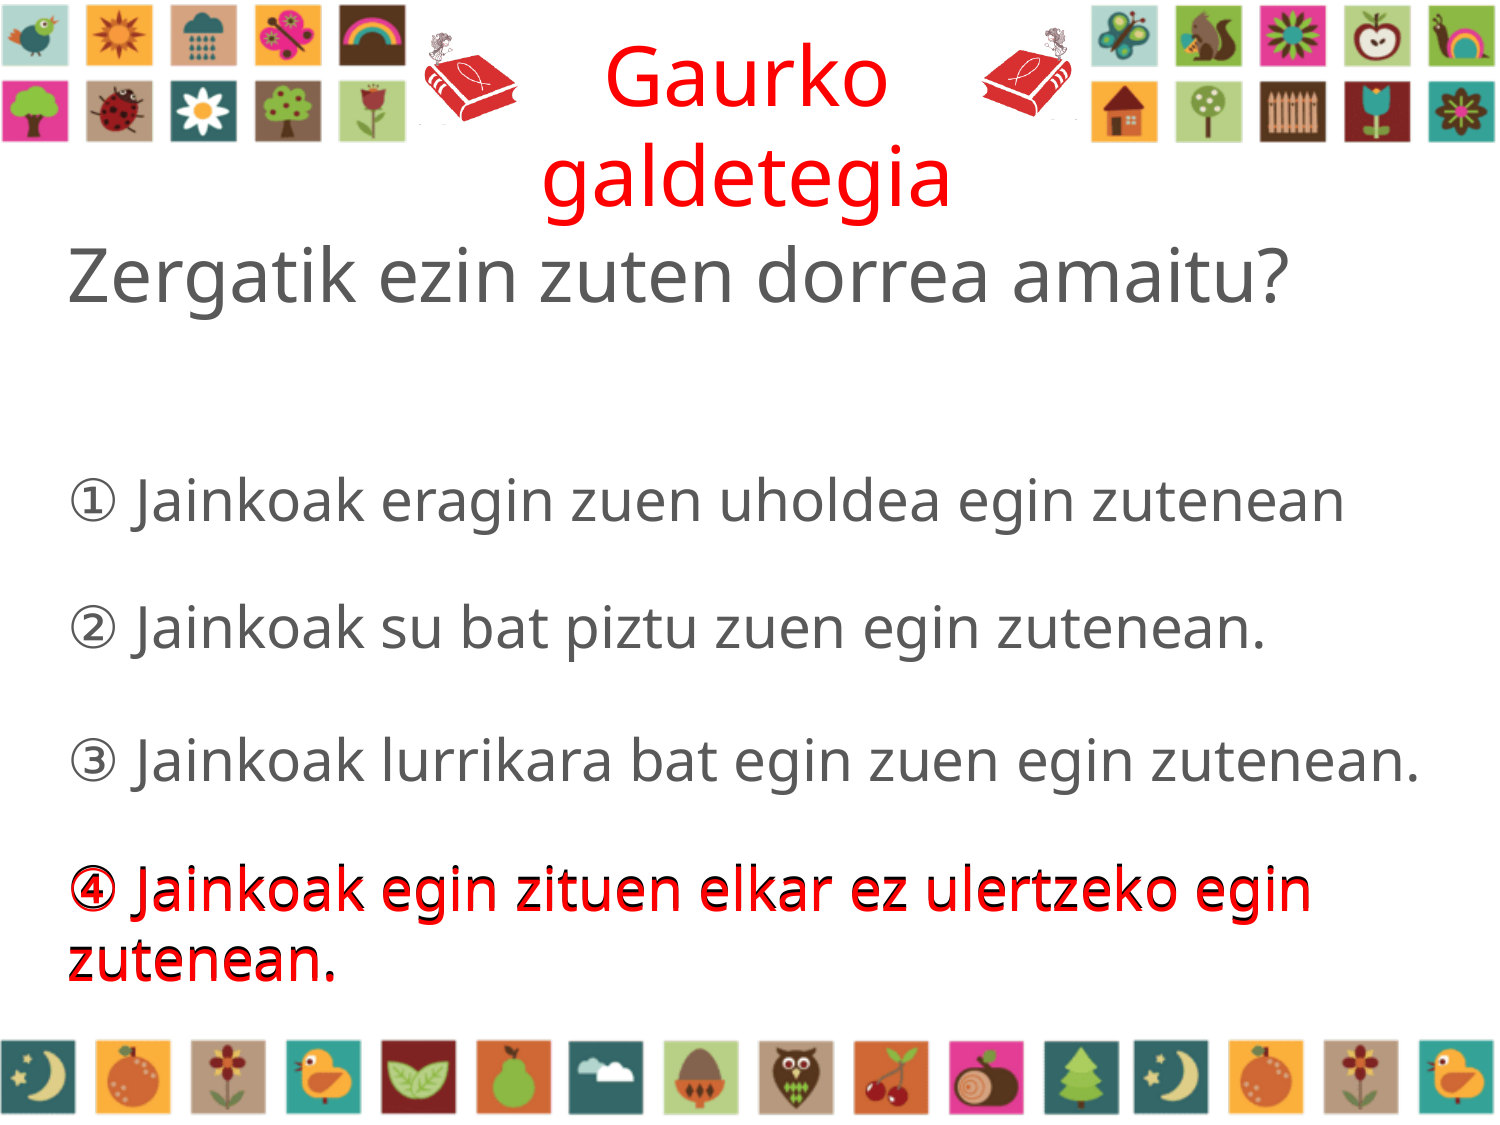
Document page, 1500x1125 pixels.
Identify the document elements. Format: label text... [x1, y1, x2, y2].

text_box Zergatik ezin zuten dorrea amaitu? [53, 219, 1436, 325]
text_box ① Jainkoak eragin zuen uholdea egin zutenean [53, 456, 1436, 541]
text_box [0, 1028, 1500, 1118]
text_box Gaurko galdetegia [414, 16, 1080, 219]
picture [950, 3, 1500, 150]
text_box ② Jainkoak su bat piztu zuen egin zutenean. [53, 582, 1436, 668]
text_box ④ Jainkoak egin zituen elkar ez ulertzeko egin zutenean. [53, 845, 1483, 1001]
text_box ③ Jainkoak lurrikara bat egin zuen egin zutenean. [53, 716, 1483, 801]
picture [0, 3, 550, 150]
